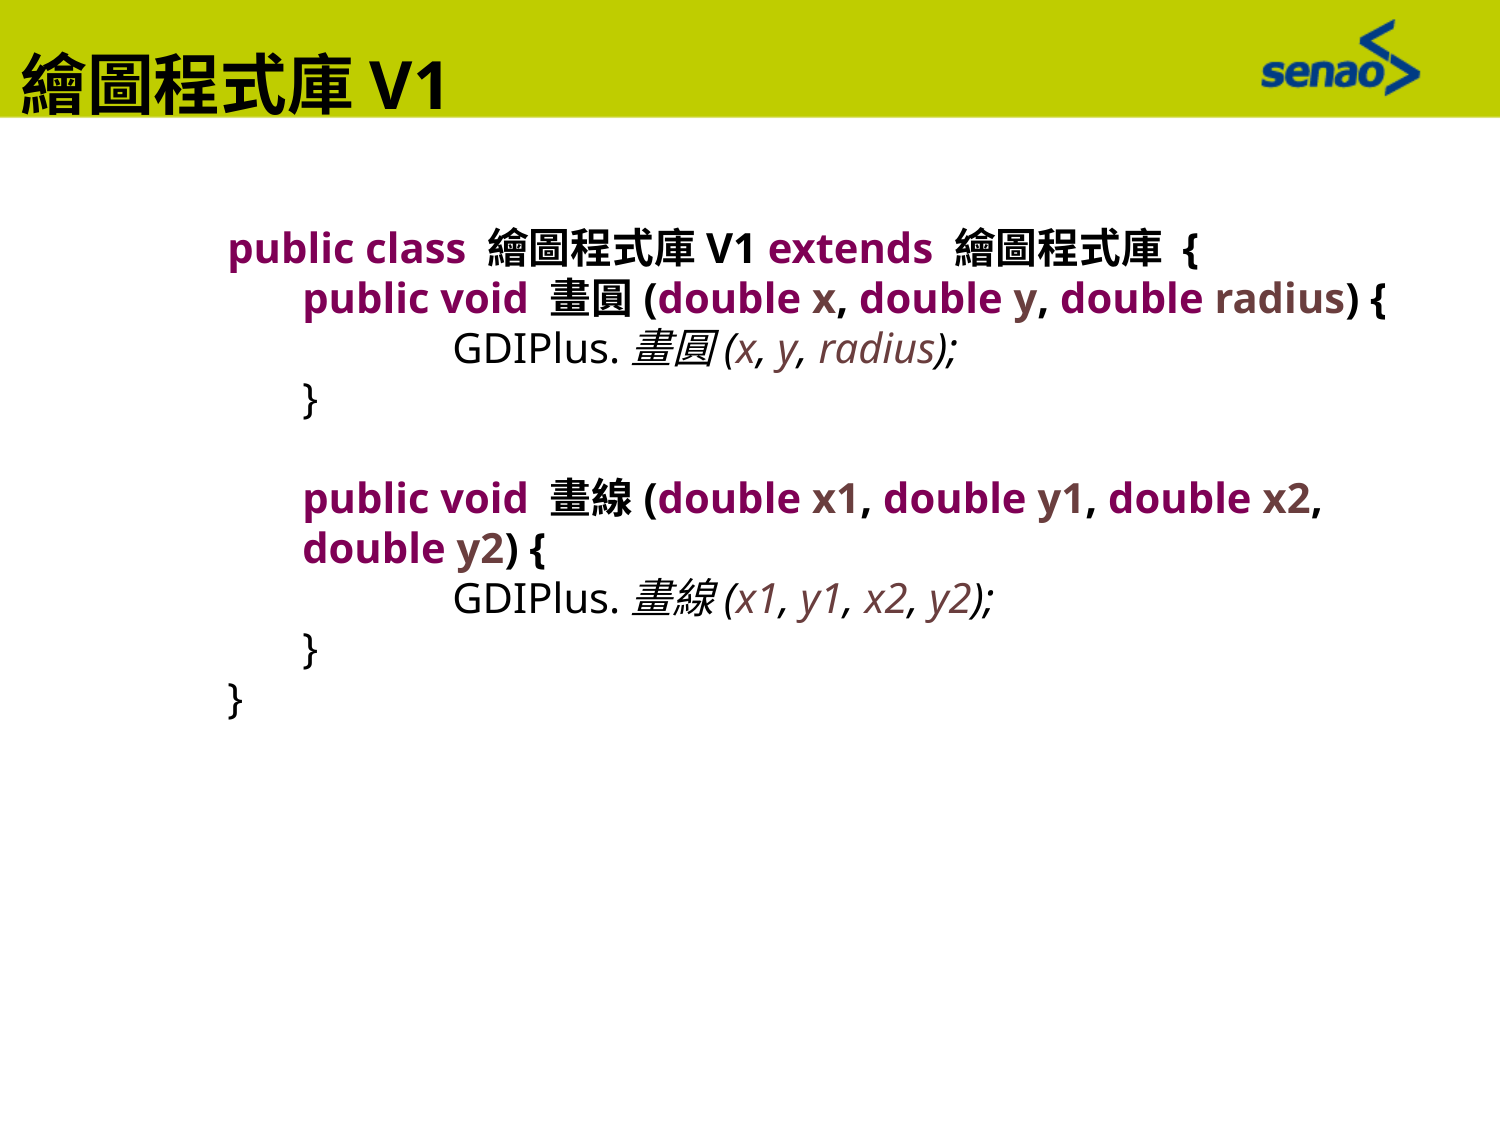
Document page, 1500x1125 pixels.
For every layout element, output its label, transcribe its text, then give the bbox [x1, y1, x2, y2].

picture [0, 0, 1500, 1125]
text_box 繪圖程式庫V1 [5, 0, 1500, 126]
text_box public class 繪圖程式庫V1 extends 繪圖程式庫 { public void 畫圓(double x, double y, double radius) { GDIPlus.畫圓(x, y, radius); } public void 畫線(double x1, double y1, double x2, double y2) { GDIPlus.畫線(x1, y1, x2, y2); } } [212, 213, 1459, 729]
